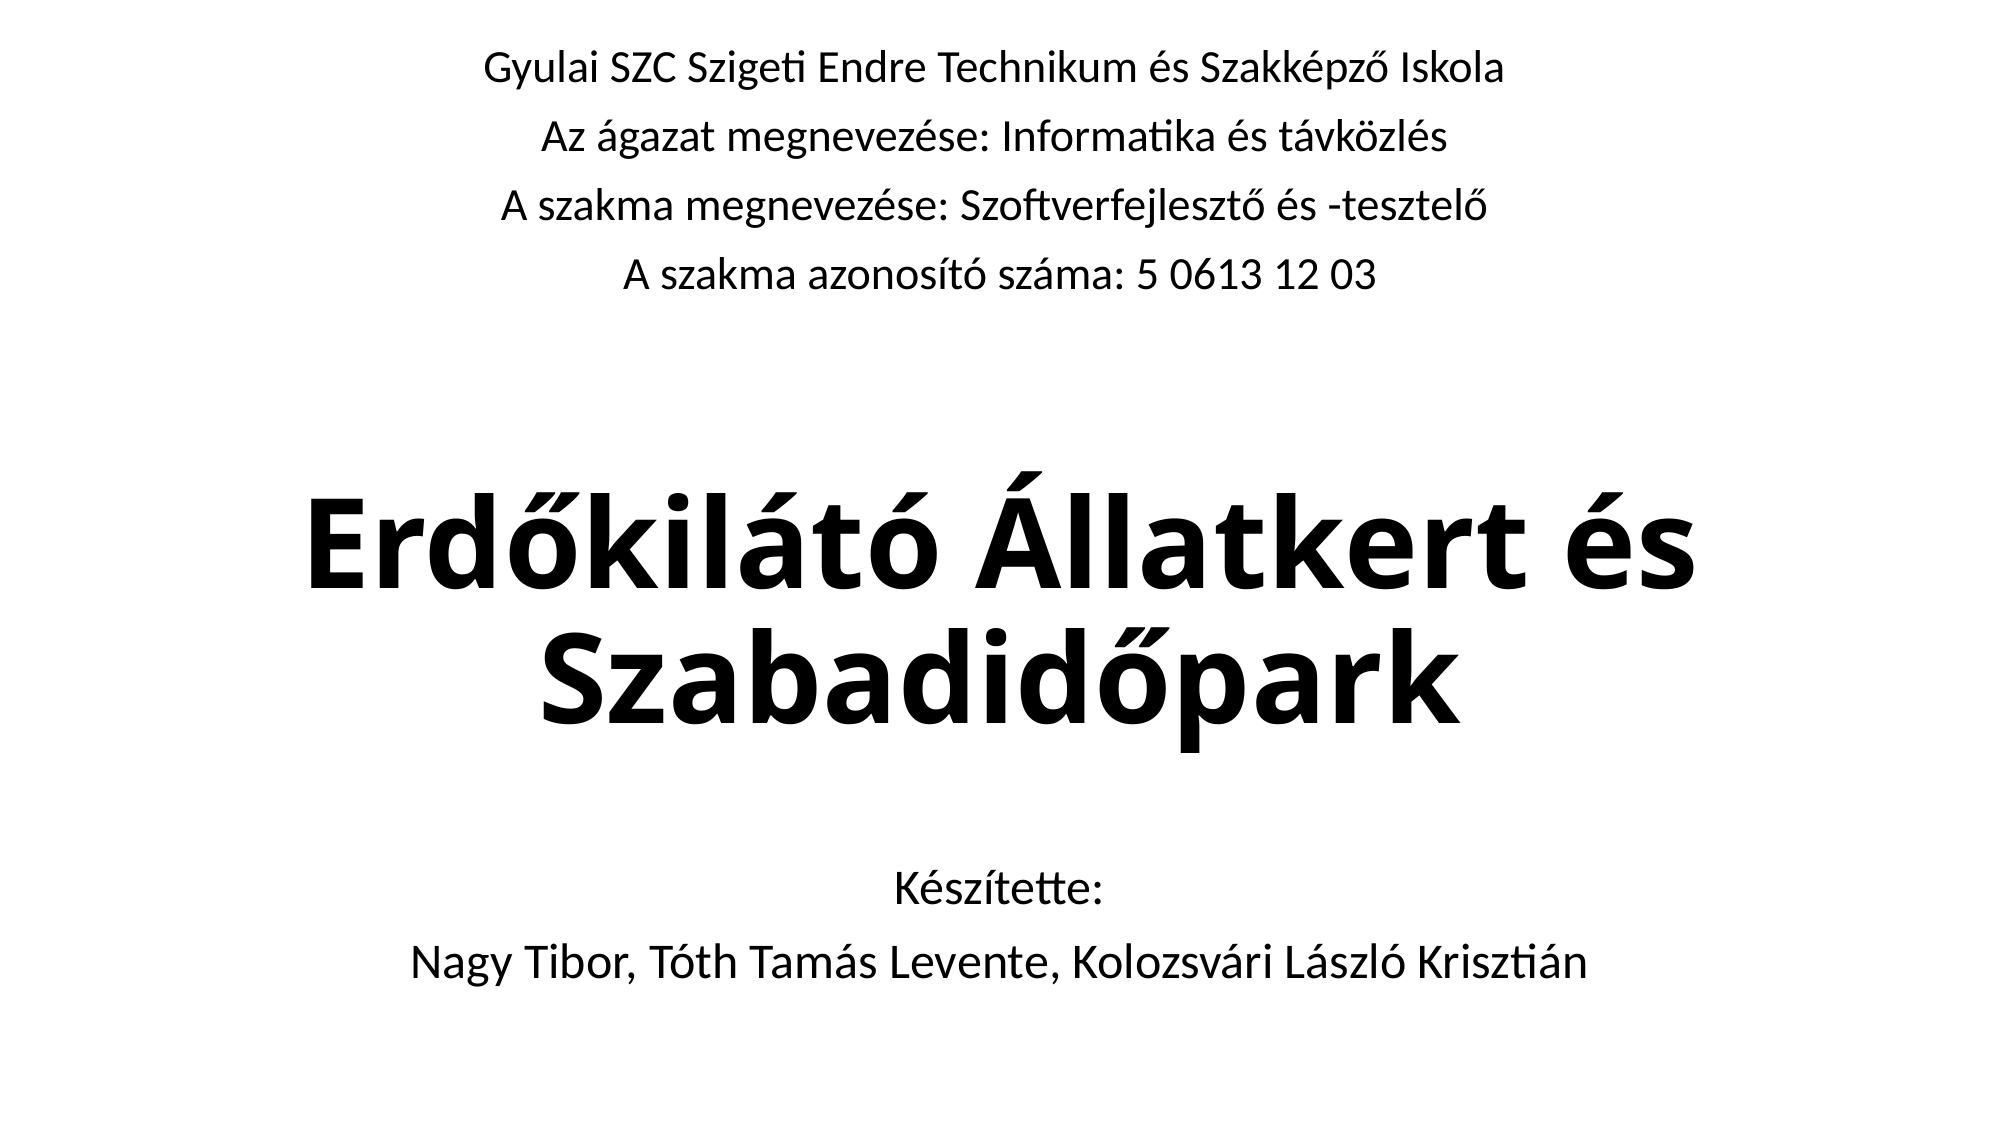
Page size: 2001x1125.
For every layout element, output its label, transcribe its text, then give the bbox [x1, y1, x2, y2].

text_box Gyulai SZC Szigeti Endre Technikum és Szakképző Iskola Az ágazat megnevezése: Informatika és távközlés A szakma megnevezése: Szoftverfejlesztő és -tesztelő A szakma azonosító száma: 5 0613 12 03 [249, 35, 1750, 308]
subtitle Készítette: Nagy Tibor, Tóth Tamás Levente, Kolozsvári László Krisztián [249, 853, 1750, 1125]
title Erdőkilátó Állatkert és Szabadidőpark [0, 308, 2000, 759]
